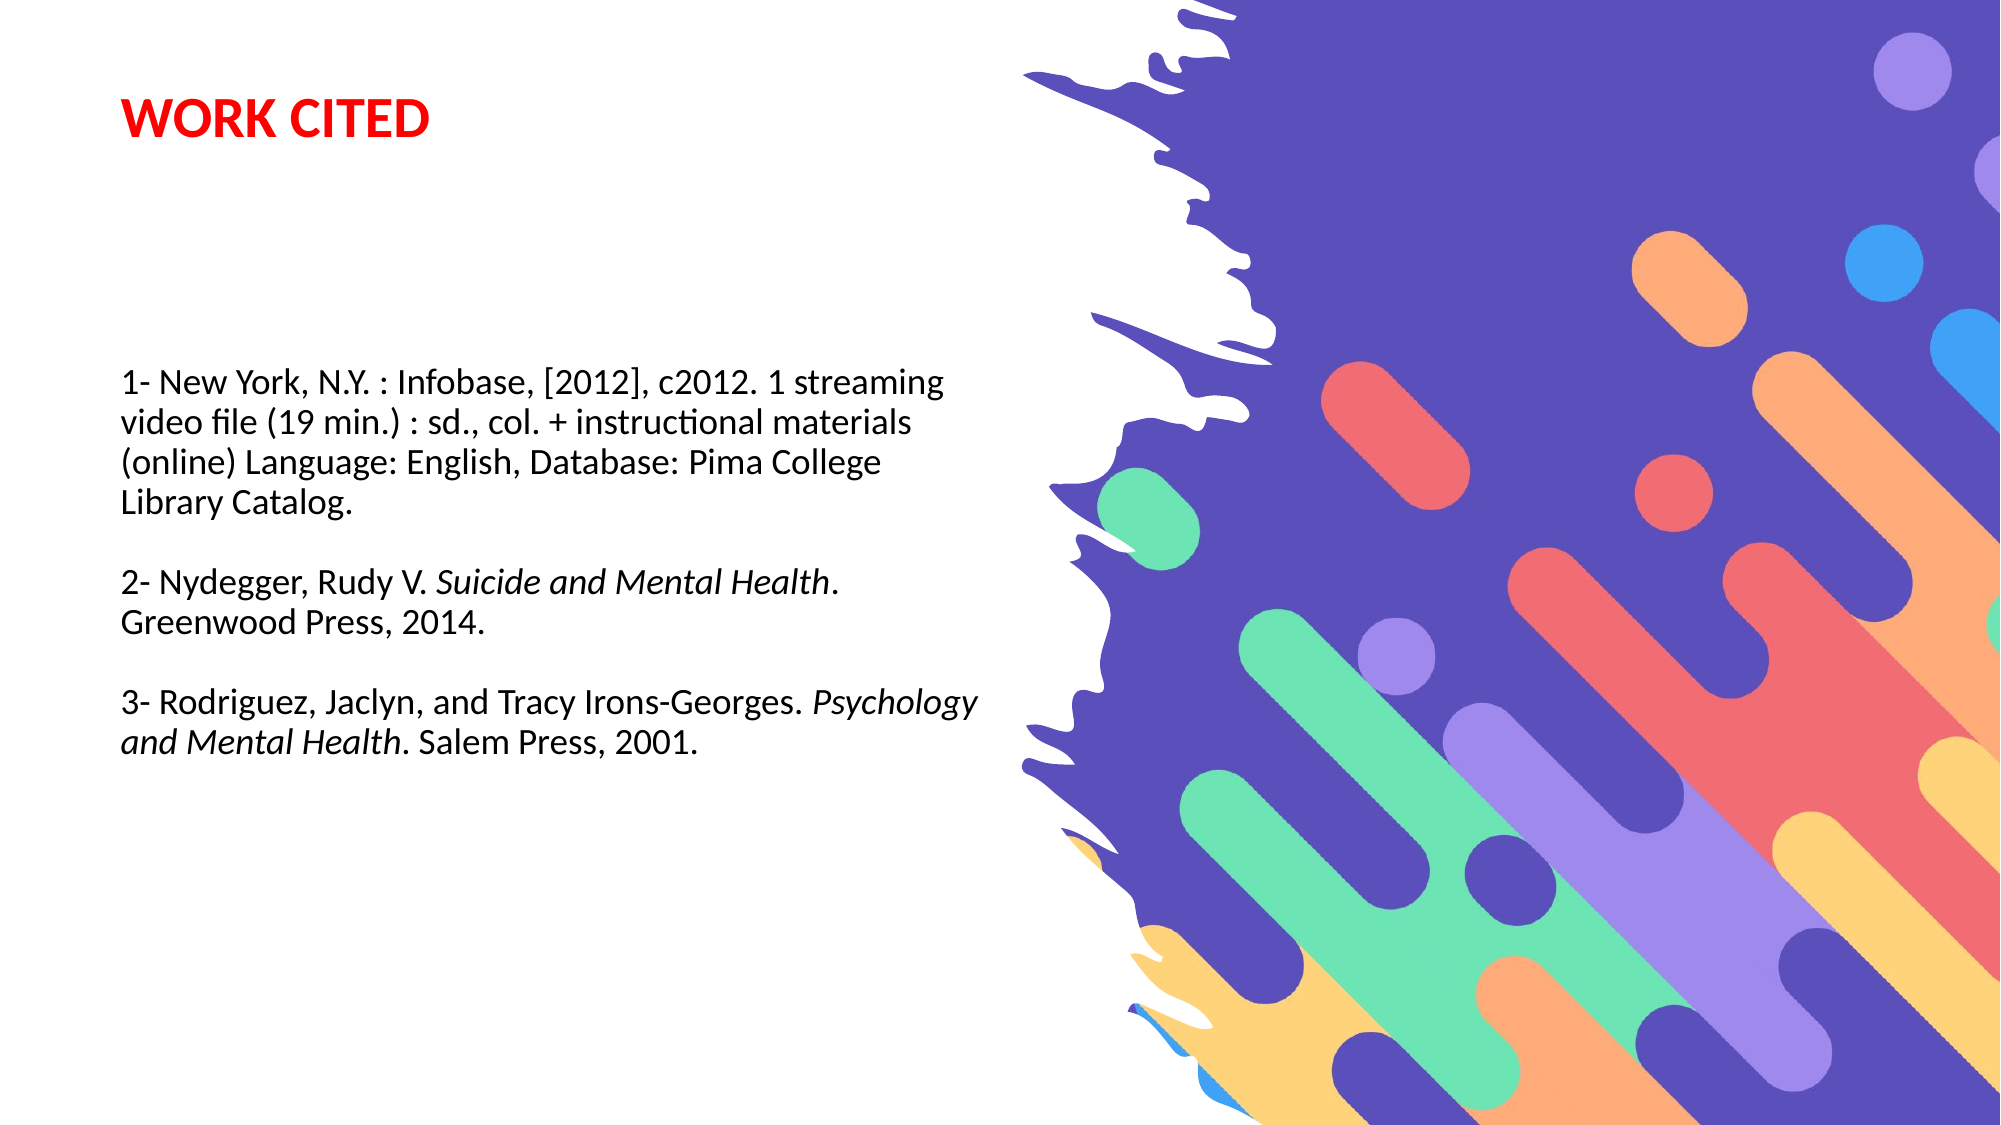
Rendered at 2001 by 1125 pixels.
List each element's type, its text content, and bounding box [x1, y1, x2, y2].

title 1- New York, N.Y. : Infobase, [2012], c2012. 1 streaming video file (19 min.) : sd., col. + instructional materials (online) Language: English, Database: Pima College Library Catalog. 2- Nydegger, Rudy V. Suicide and Mental Health. Greenwood Press, 2014. 3- Rodriguez, Jaclyn, and Tracy Irons-Georges. Psychology and Mental Health. Salem Press, 2001. [105, 270, 1000, 855]
subtitle WORK CITED [105, 80, 864, 208]
picture [1021, 0, 2000, 1125]
text_box [0, 0, 1021, 1125]
